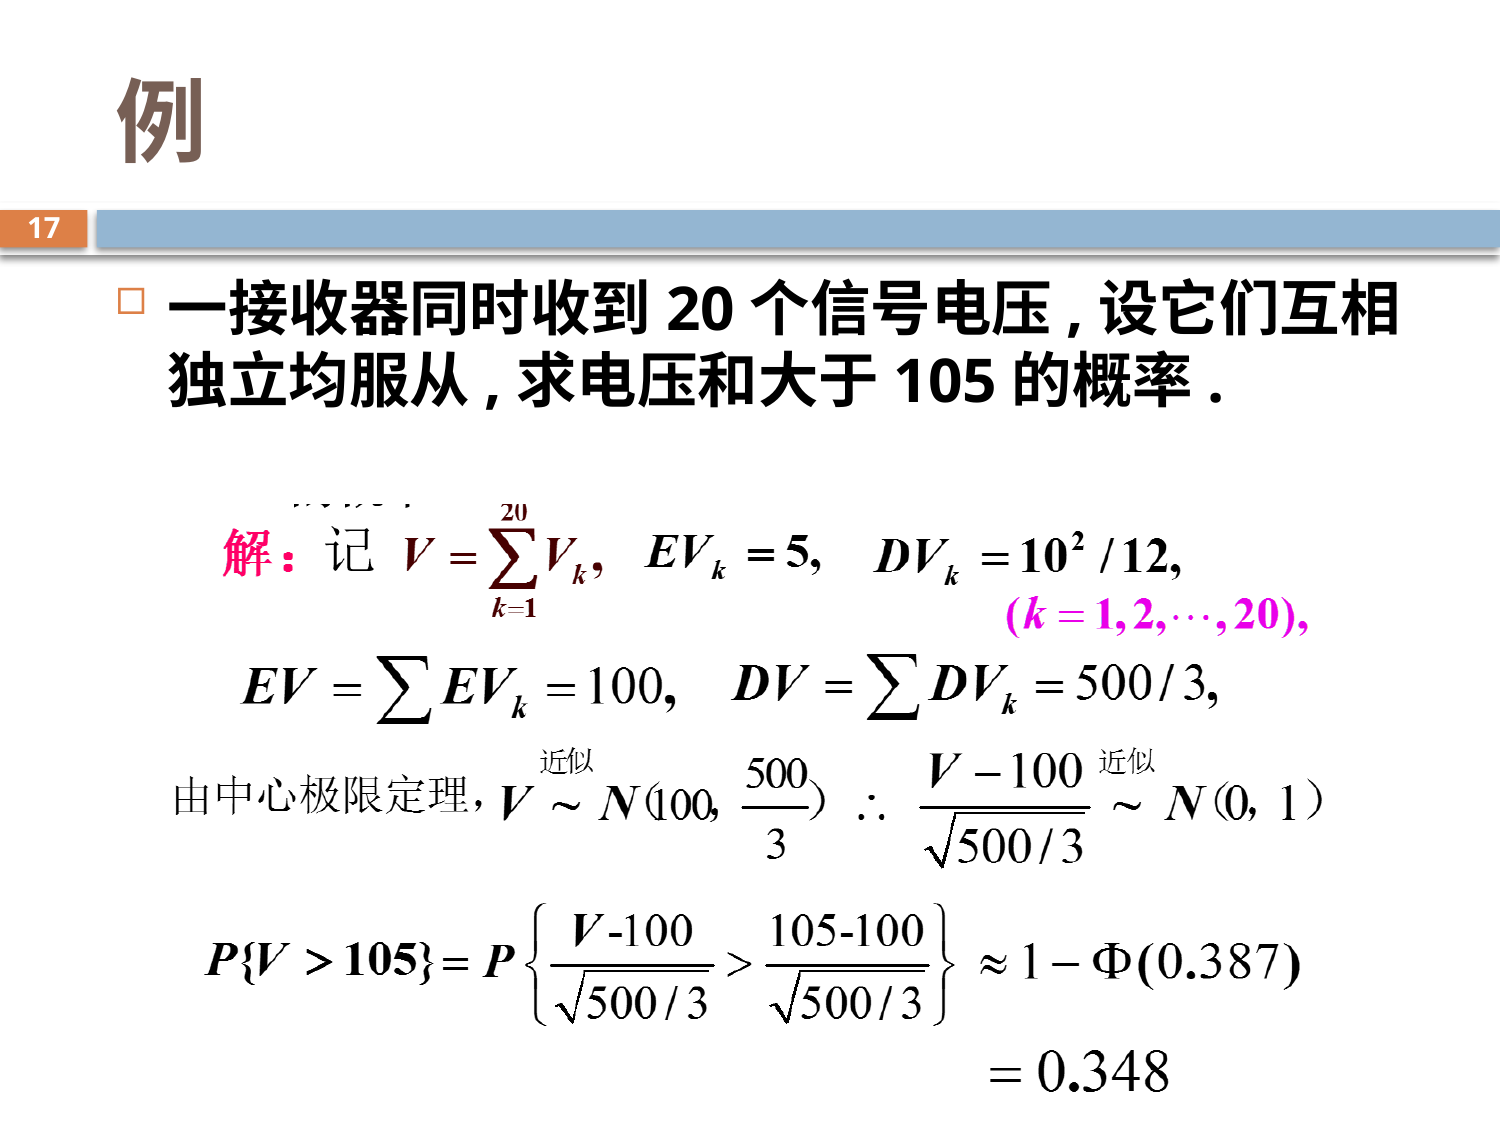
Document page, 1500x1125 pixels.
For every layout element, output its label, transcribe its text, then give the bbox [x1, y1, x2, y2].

picture [159, 503, 1325, 1095]
slide_number 17 [0, 208, 88, 249]
title 例 [100, 37, 1438, 200]
